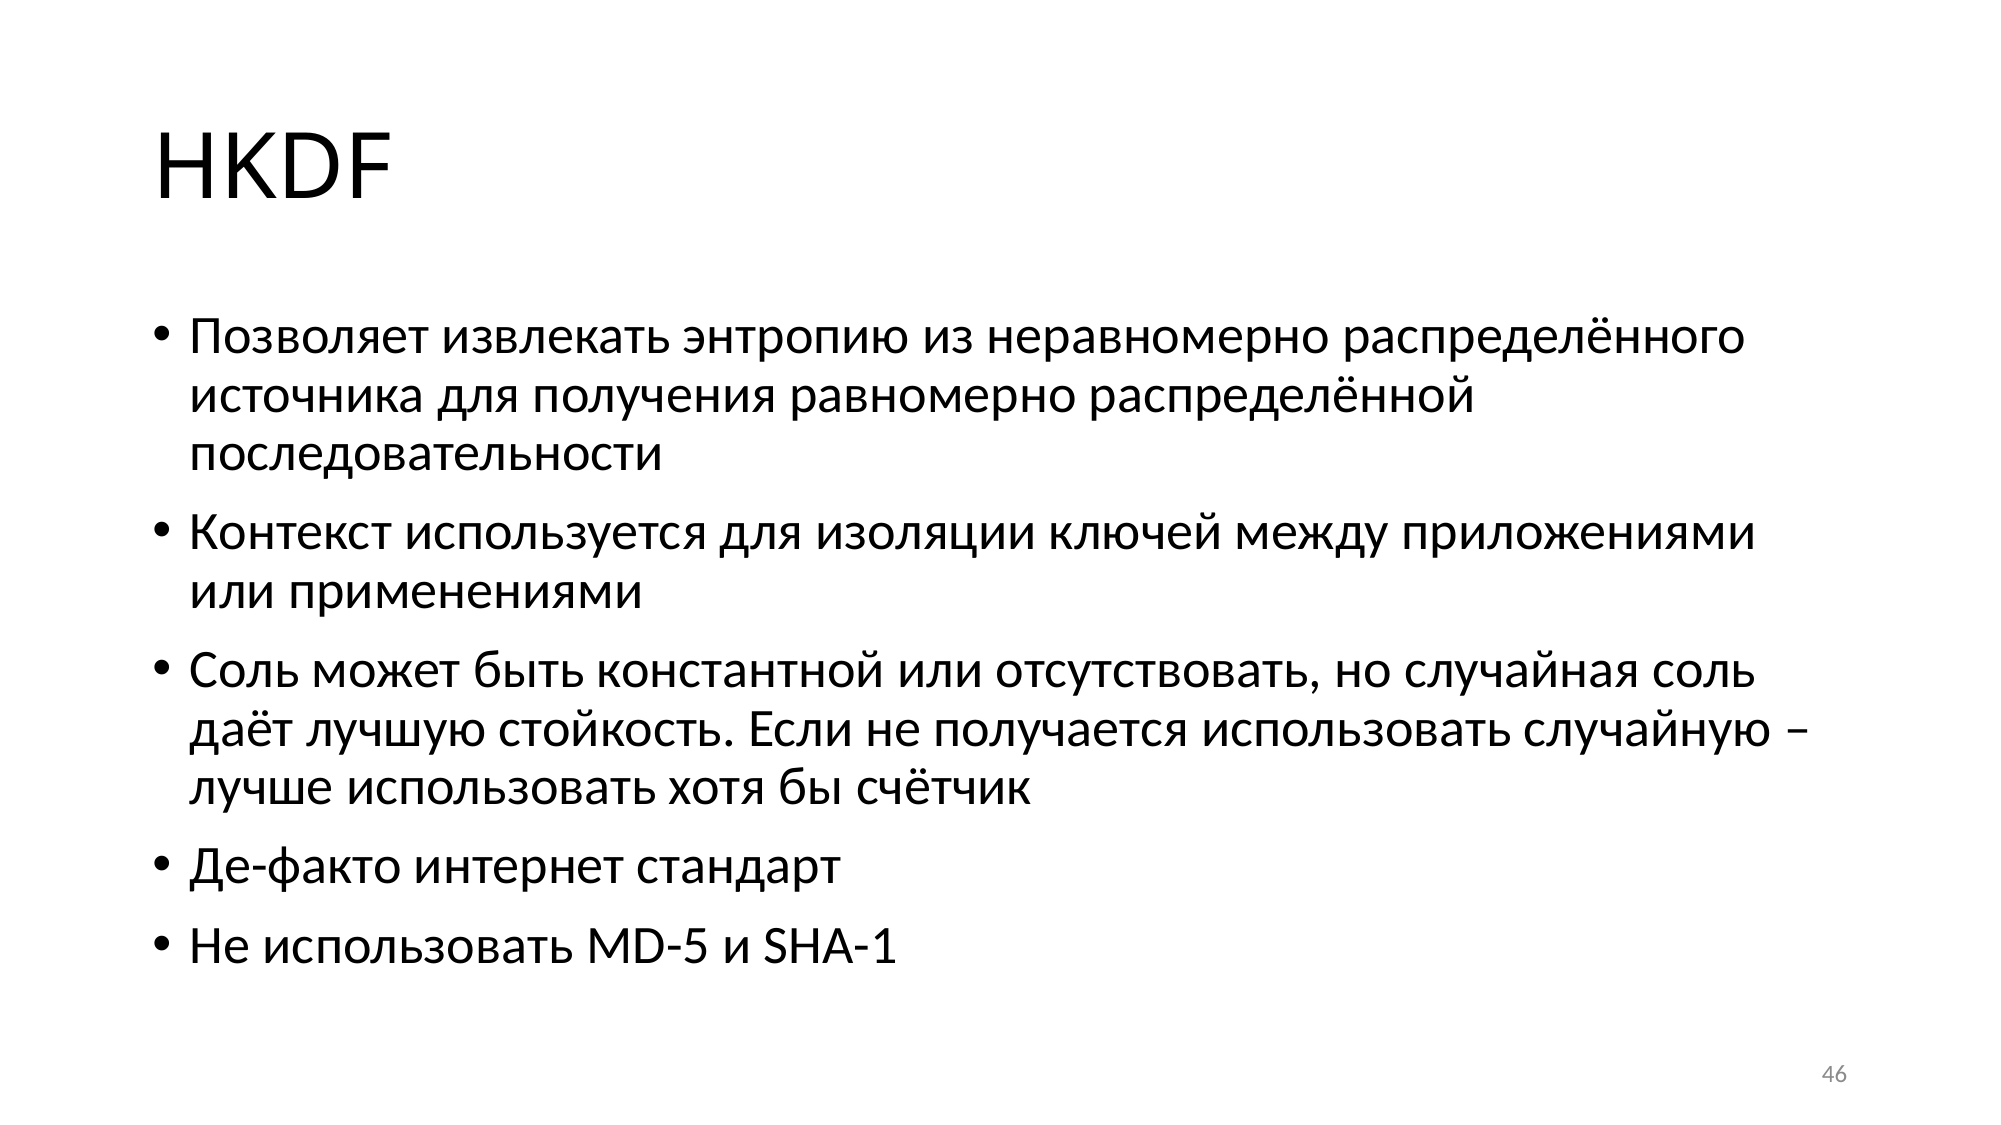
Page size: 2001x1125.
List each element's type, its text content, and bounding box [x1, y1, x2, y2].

slide_number 46 [1412, 1042, 1863, 1103]
list Позволяет извлекать энтропию из неравномерно распределённого источника для получения равномерно распределённой последовательности Контекст используется для изоляции ключей между приложениями или применениями Соль может быть константной или отсутствовать, но случайная соль даёт лучшую стойкость. Если не получается использовать случайную – лучше использовать хотя бы счётчик Де-факто интернет стандарт Не использовать MD-5 и SHA-1 [137, 299, 1863, 1014]
title HKDF [137, 59, 1863, 278]
